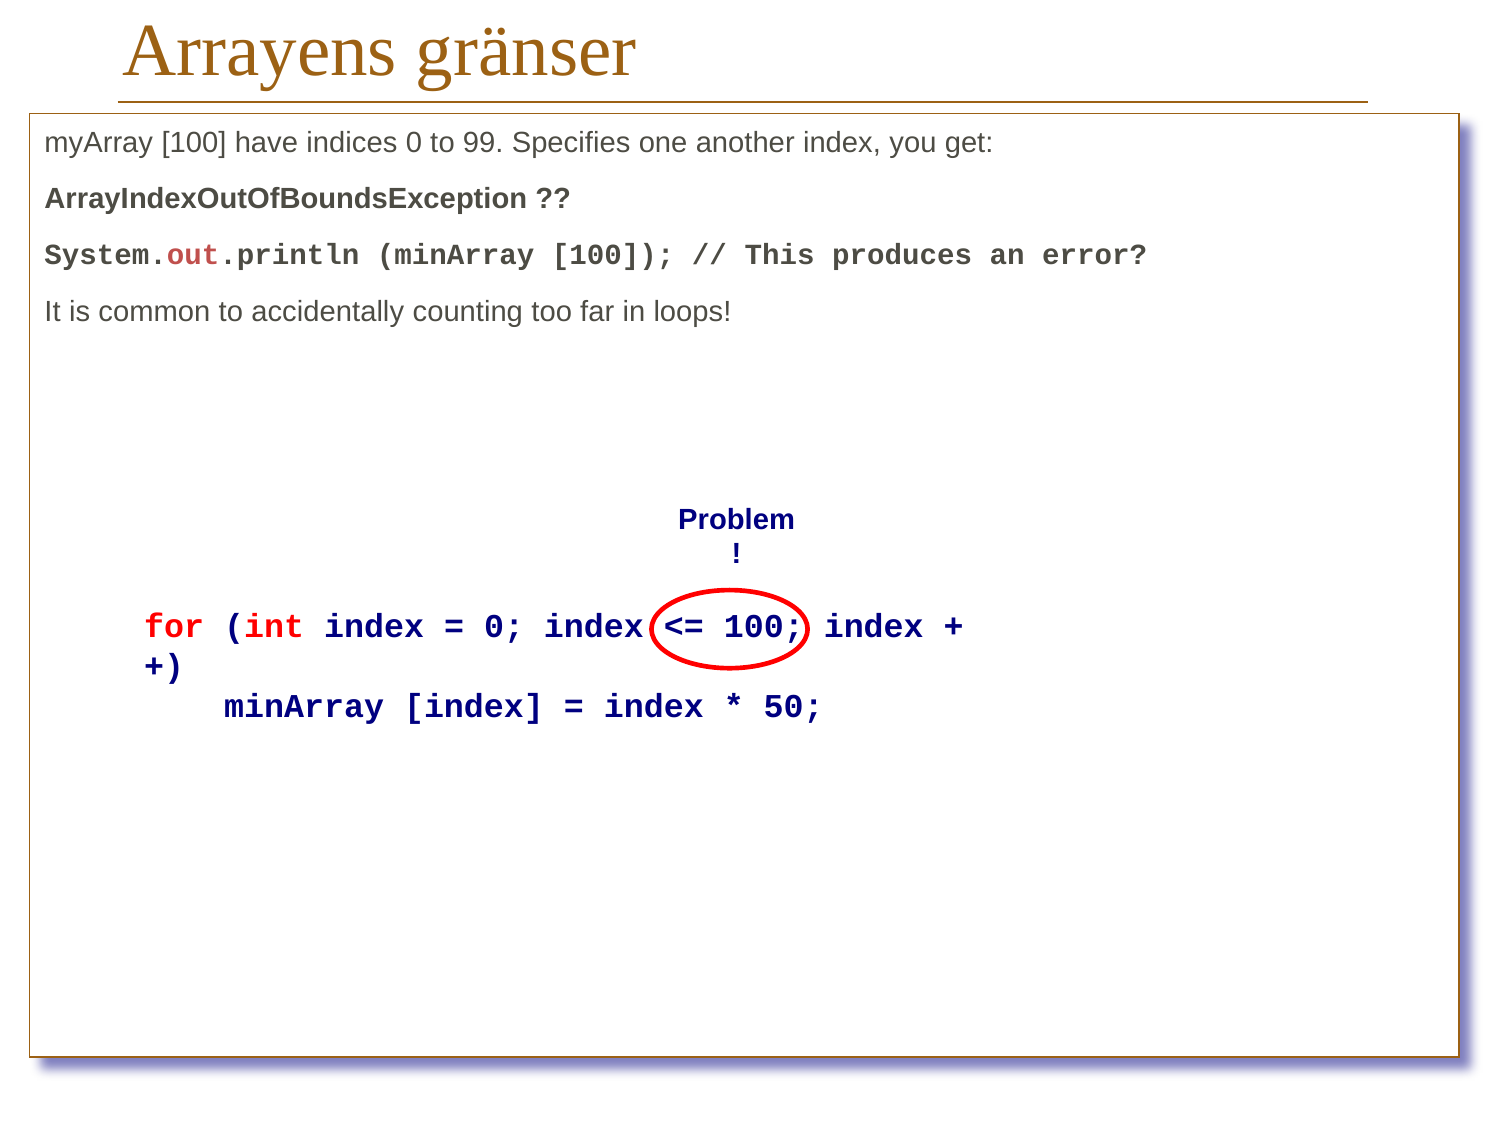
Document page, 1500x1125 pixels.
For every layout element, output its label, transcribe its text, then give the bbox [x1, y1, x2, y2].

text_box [128, 492, 989, 676]
list myArray [100] have indices 0 to 99. Specifies one another index, you get: ArrayIndexOutOfBoundsException ?? System.out.println (minArray [100]); // This produces an error? It is common to accidentally counting too far in loops! [29, 116, 1460, 1047]
title Arrayens gränser [107, 0, 1375, 99]
